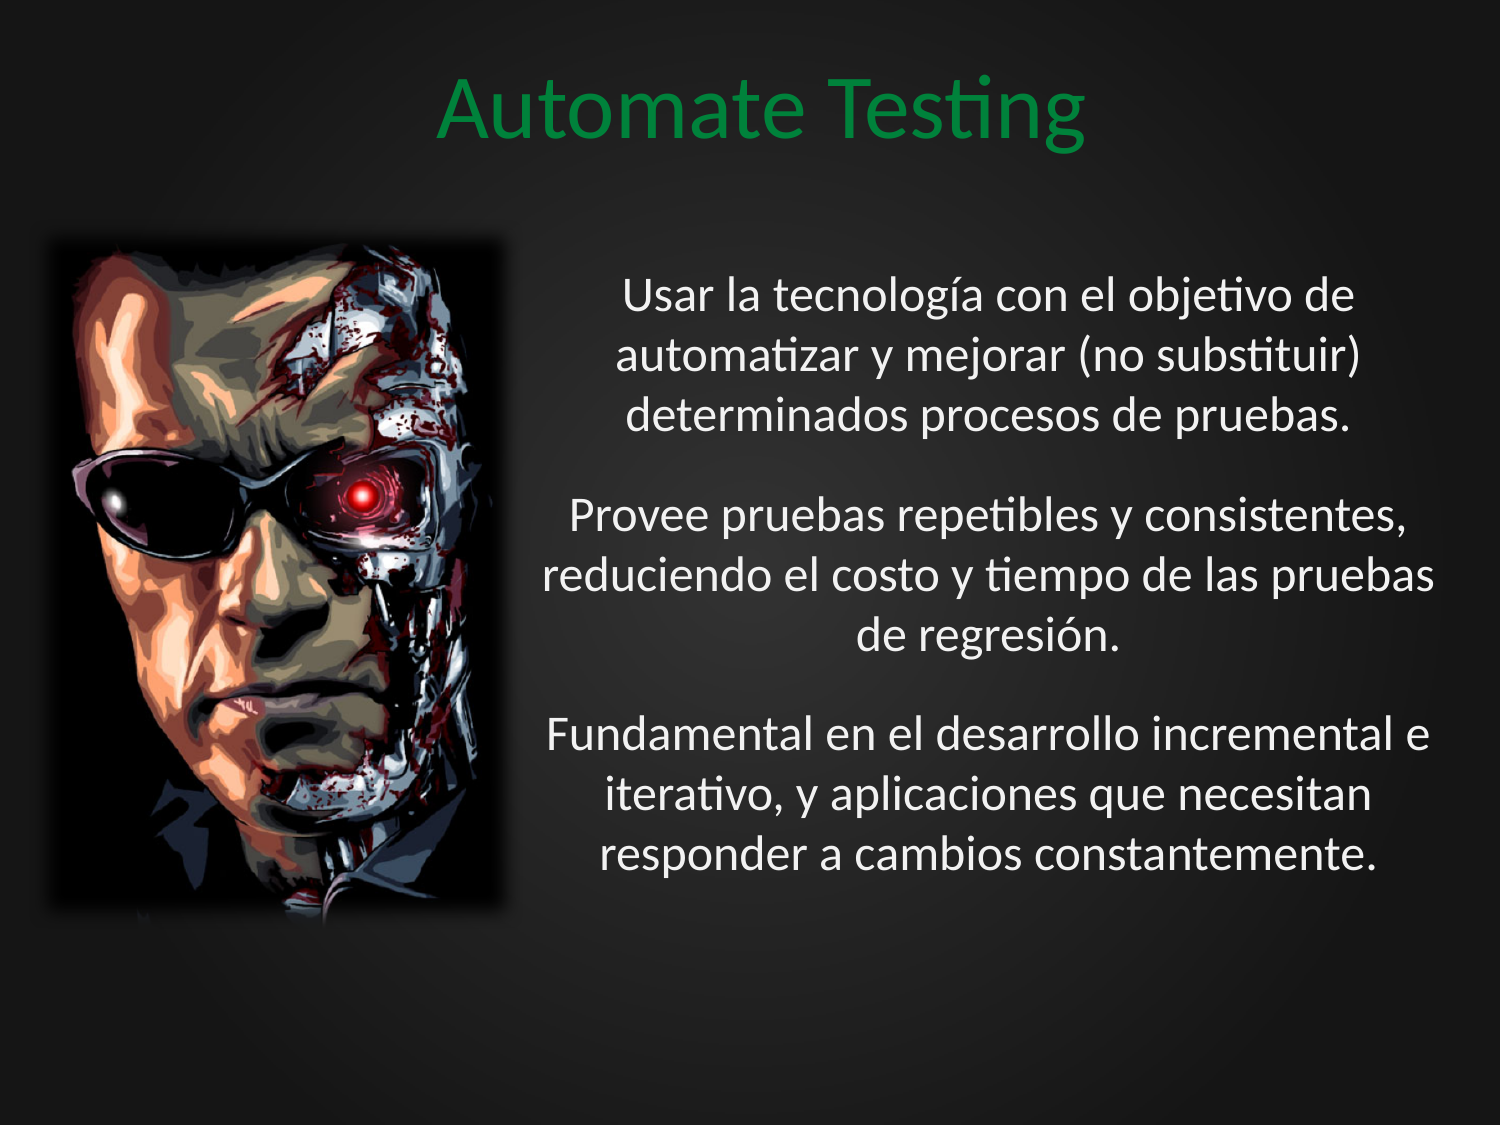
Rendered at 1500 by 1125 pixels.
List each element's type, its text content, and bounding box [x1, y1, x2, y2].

picture [0, 0, 1500, 1125]
title Automate Testing [86, 30, 1438, 173]
list Usar la tecnología con el objetivo de automatizar y mejorar (no substituir) determinados procesos de pruebas. Provee pruebas repetibles y consistentes, reduciendo el costo y tiempo de las pruebas de regresión. Fundamental en el desarrollo incremental e iterativo, y aplicaciones que necesitan responder a cambios constantemente. [527, 253, 1464, 906]
